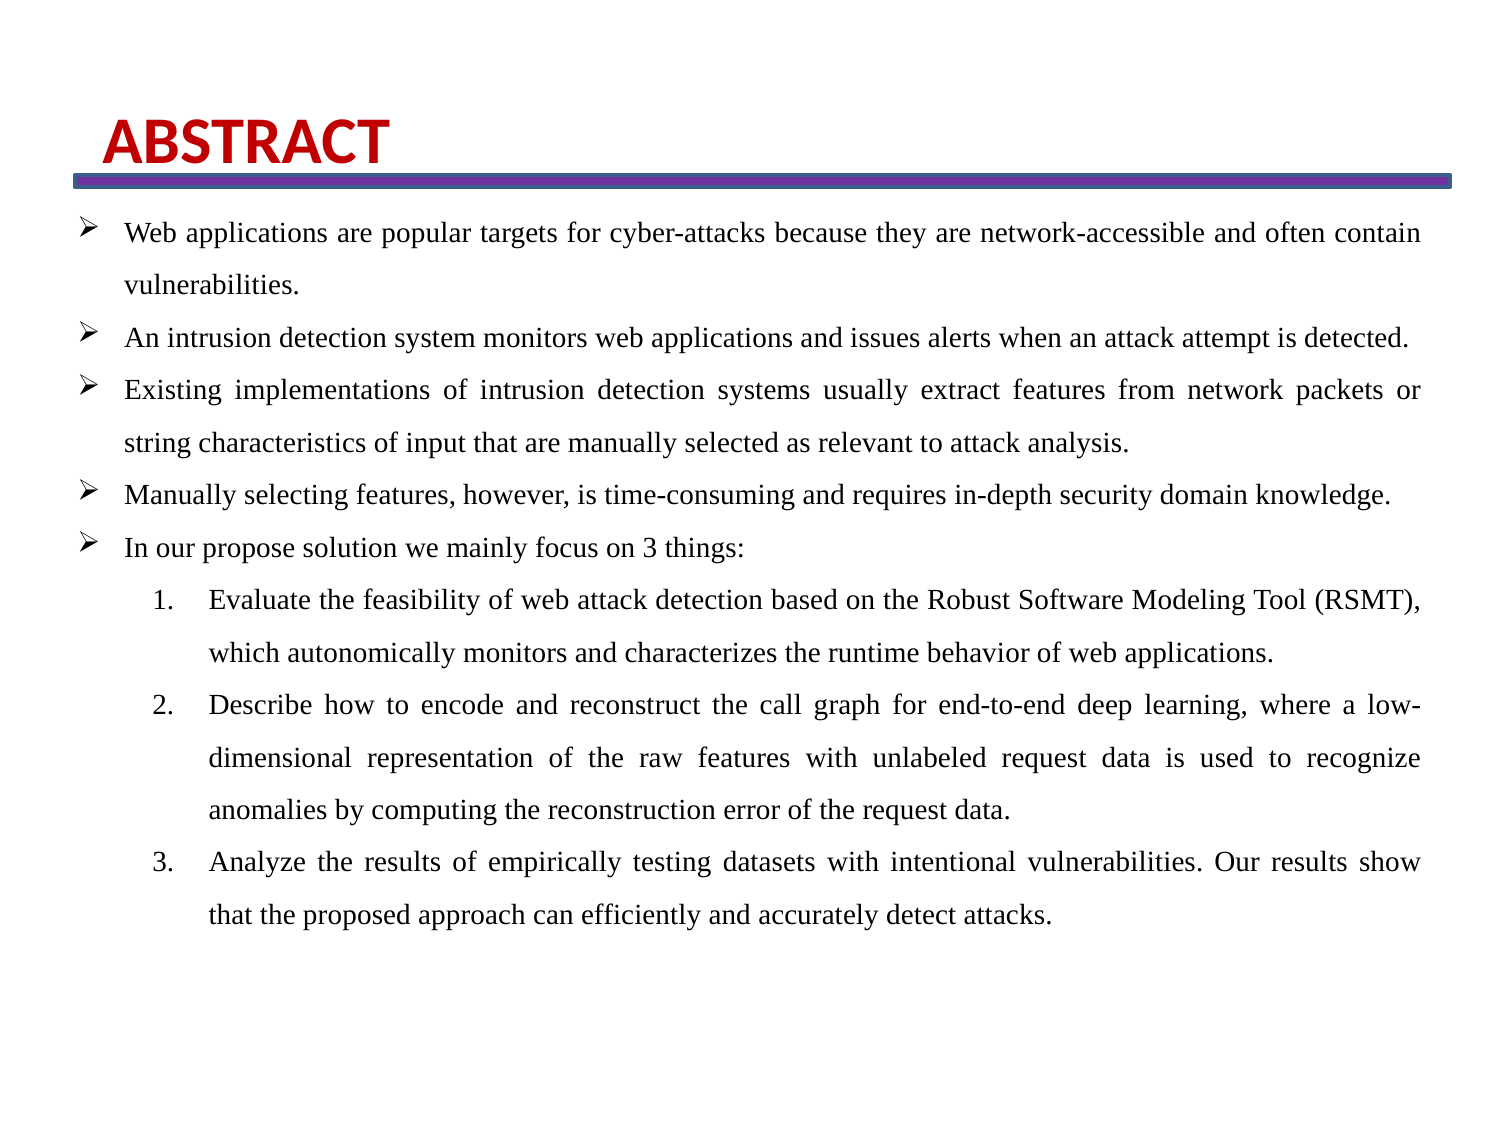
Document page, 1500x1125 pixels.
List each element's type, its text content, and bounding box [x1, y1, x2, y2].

text_box Web applications are popular targets for cyber-attacks because they are network-accessible and often contain vulnerabilities. An intrusion detection system monitors web applications and issues alerts when an attack attempt is detected. Existing implementations of intrusion detection systems usually extract features from network packets or string characteristics of input that are manually selected as relevant to attack analysis. Manually selecting features, however, is time-consuming and requires in-depth security domain knowledge. In our propose solution we mainly focus on 3 things: Evaluate the feasibility of web attack detection based on the Robust Software Modeling Tool (RSMT), which autonomically monitors and characterizes the runtime behavior of web applications. Describe how to encode and reconstruct the call graph for end-to-end deep learning, where a low-dimensional representation of the raw features with unlabeled request data is used to recognize anomalies by computing the reconstruction error of the request data. Analyze the results of empirically testing datasets with intentional vulnerabilities. Our results show that the proposed approach can efficiently and accurately detect attacks. [62, 188, 1438, 938]
text_box ABSTRACT [87, 89, 688, 185]
text_box [75, 174, 1450, 188]
